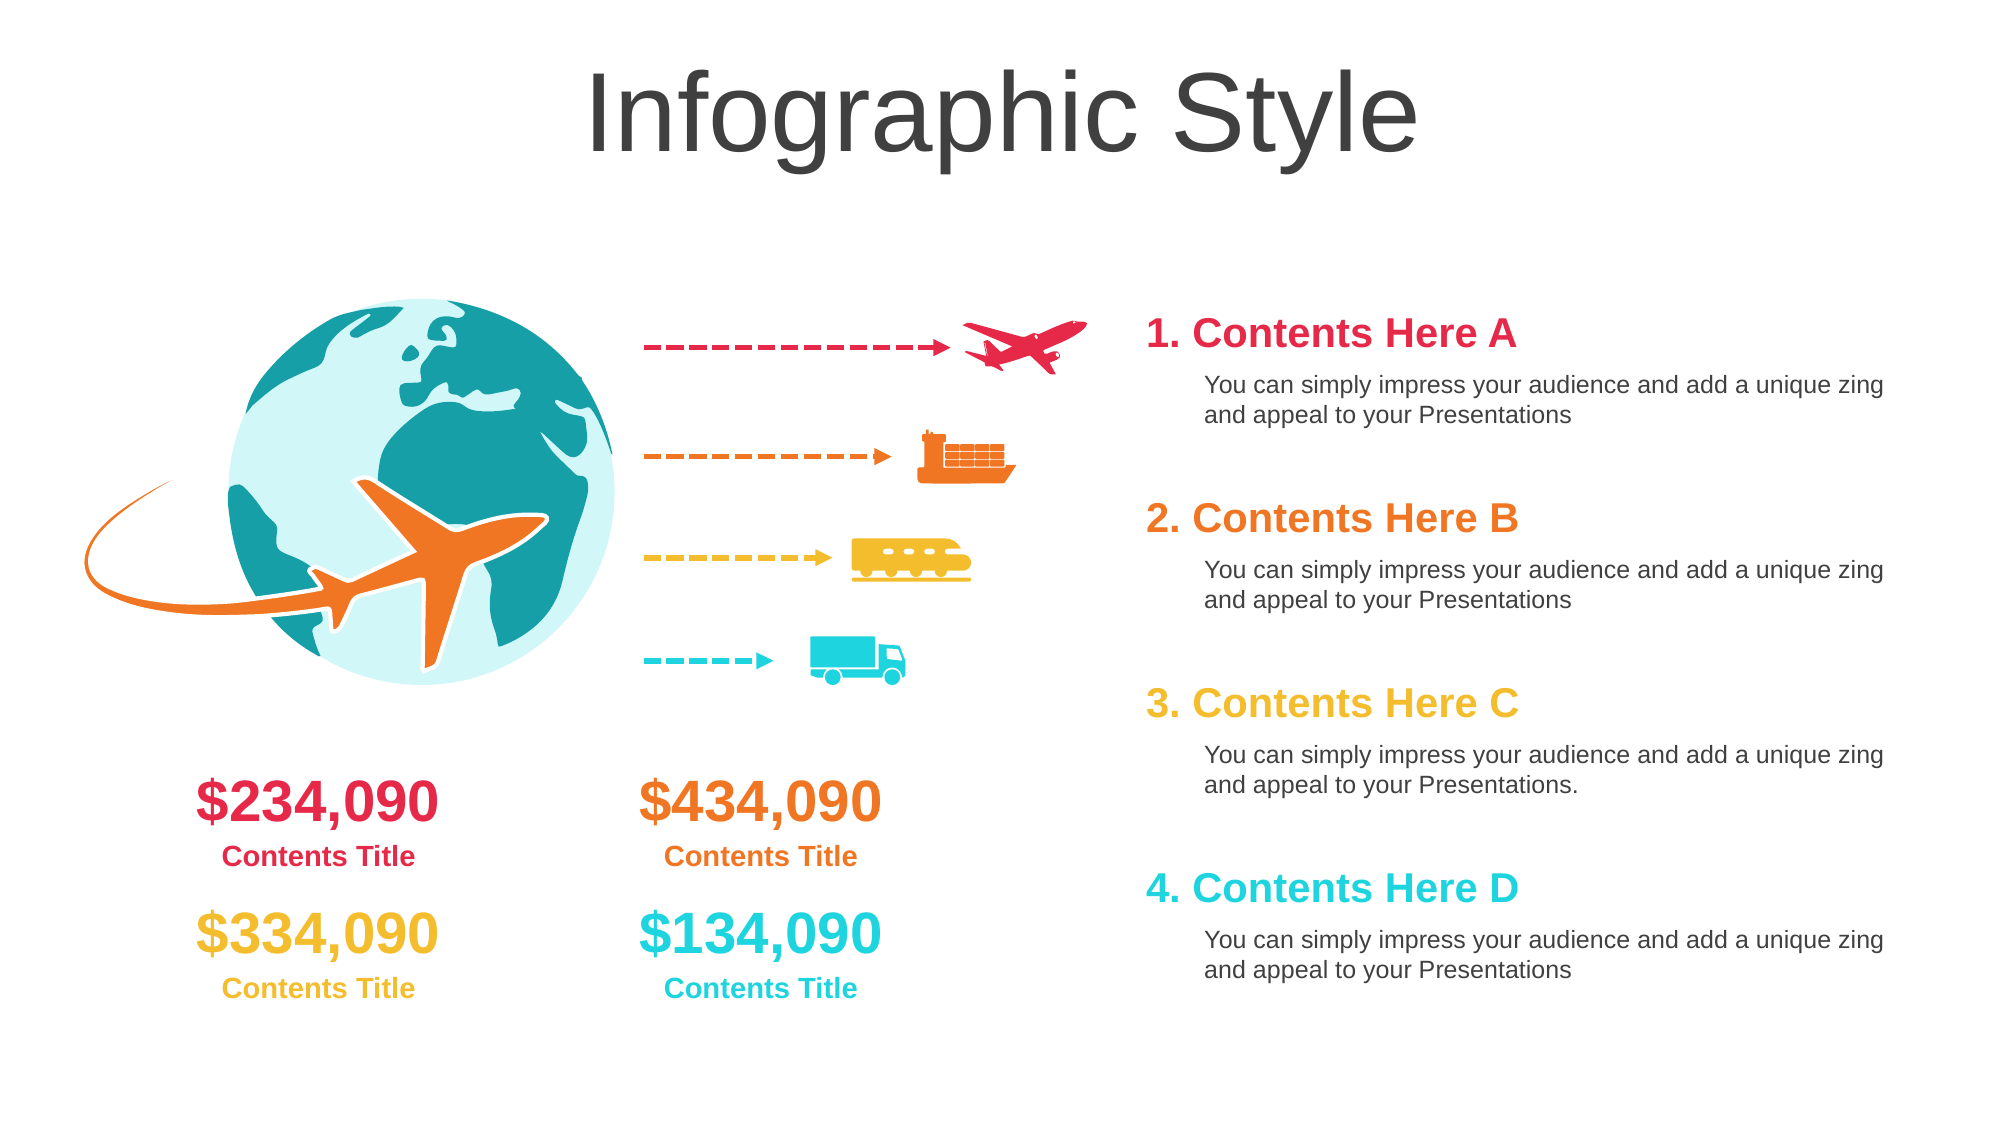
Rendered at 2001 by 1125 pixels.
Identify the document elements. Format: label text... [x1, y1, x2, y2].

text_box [1131, 298, 1918, 437]
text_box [1131, 668, 1918, 807]
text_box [616, 755, 906, 881]
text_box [851, 538, 972, 582]
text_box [174, 755, 464, 881]
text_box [1131, 853, 1918, 992]
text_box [1131, 483, 1918, 622]
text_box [174, 887, 464, 1013]
list Infographic Style [53, 55, 1952, 175]
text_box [616, 887, 906, 1013]
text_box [917, 429, 1017, 484]
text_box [82, 298, 615, 685]
text_box [962, 320, 1088, 375]
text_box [810, 636, 906, 686]
